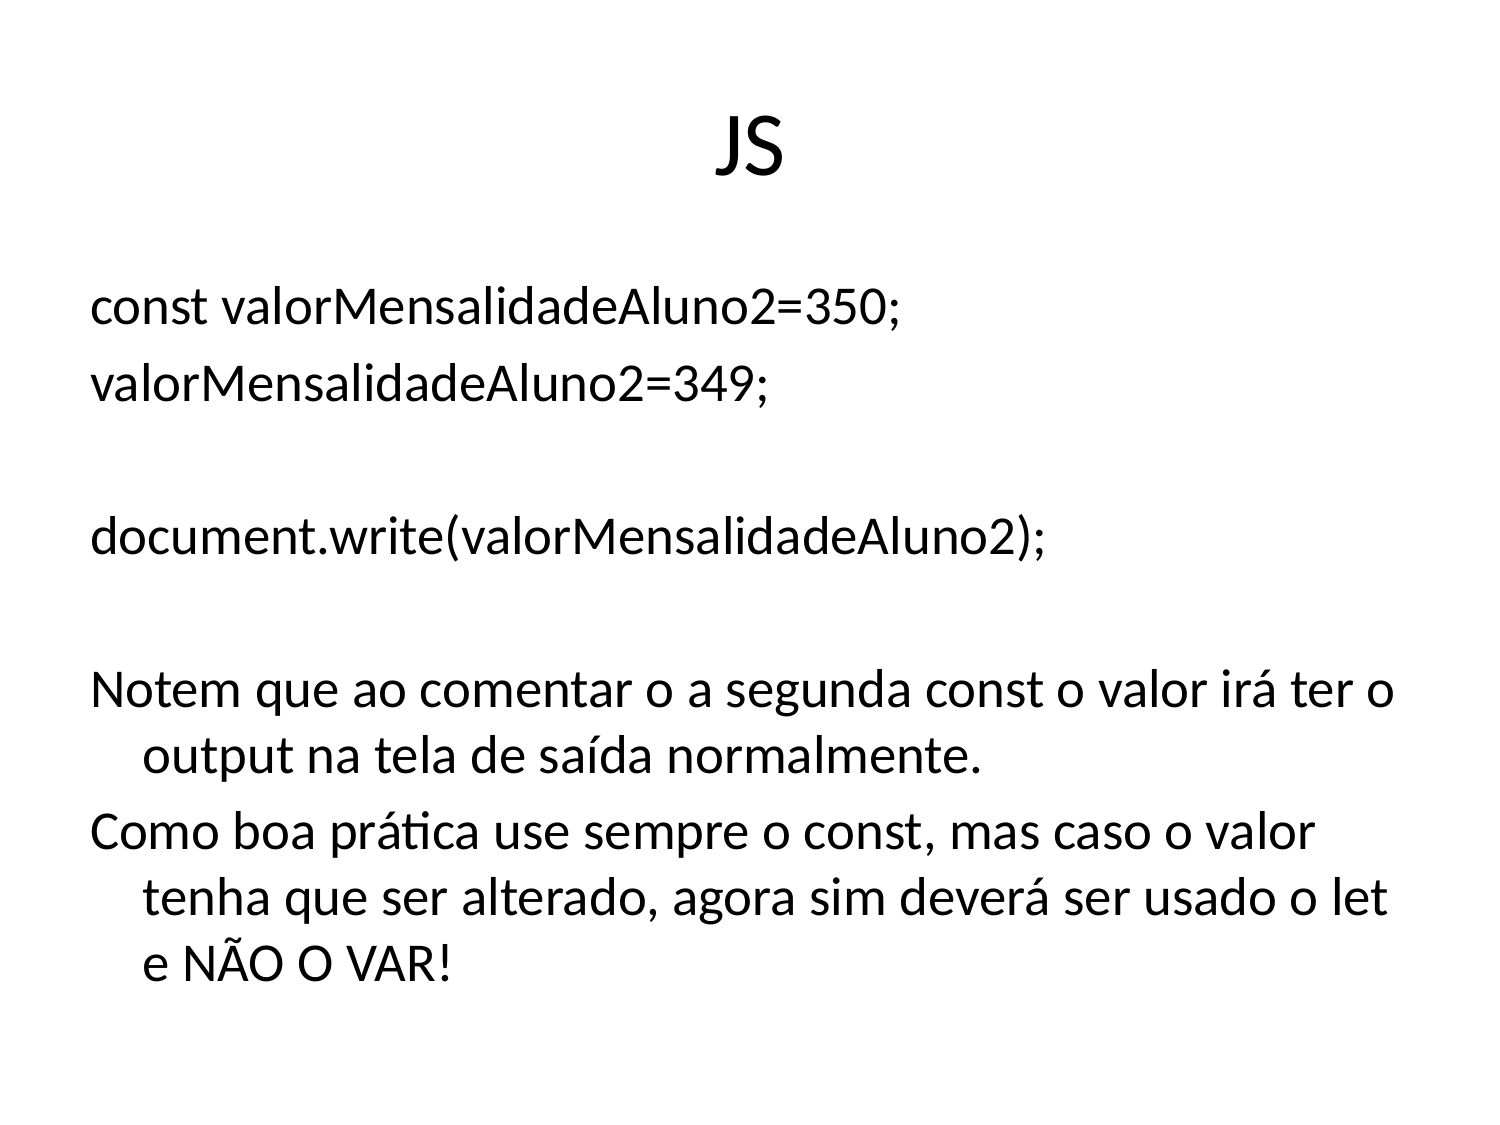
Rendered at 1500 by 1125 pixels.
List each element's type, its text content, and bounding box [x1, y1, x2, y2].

list const valorMensalidadeAluno2=350; valorMensalidadeAluno2=349; document.write(valorMensalidadeAluno2); Notem que ao comentar o a segunda const o valor irá ter o output na tela de saída normalmente. Como boa prática use sempre o const, mas caso o valor tenha que ser alterado, agora sim deverá ser usado o let e NÃO O VAR! [75, 262, 1425, 1005]
title JS [75, 45, 1425, 233]
